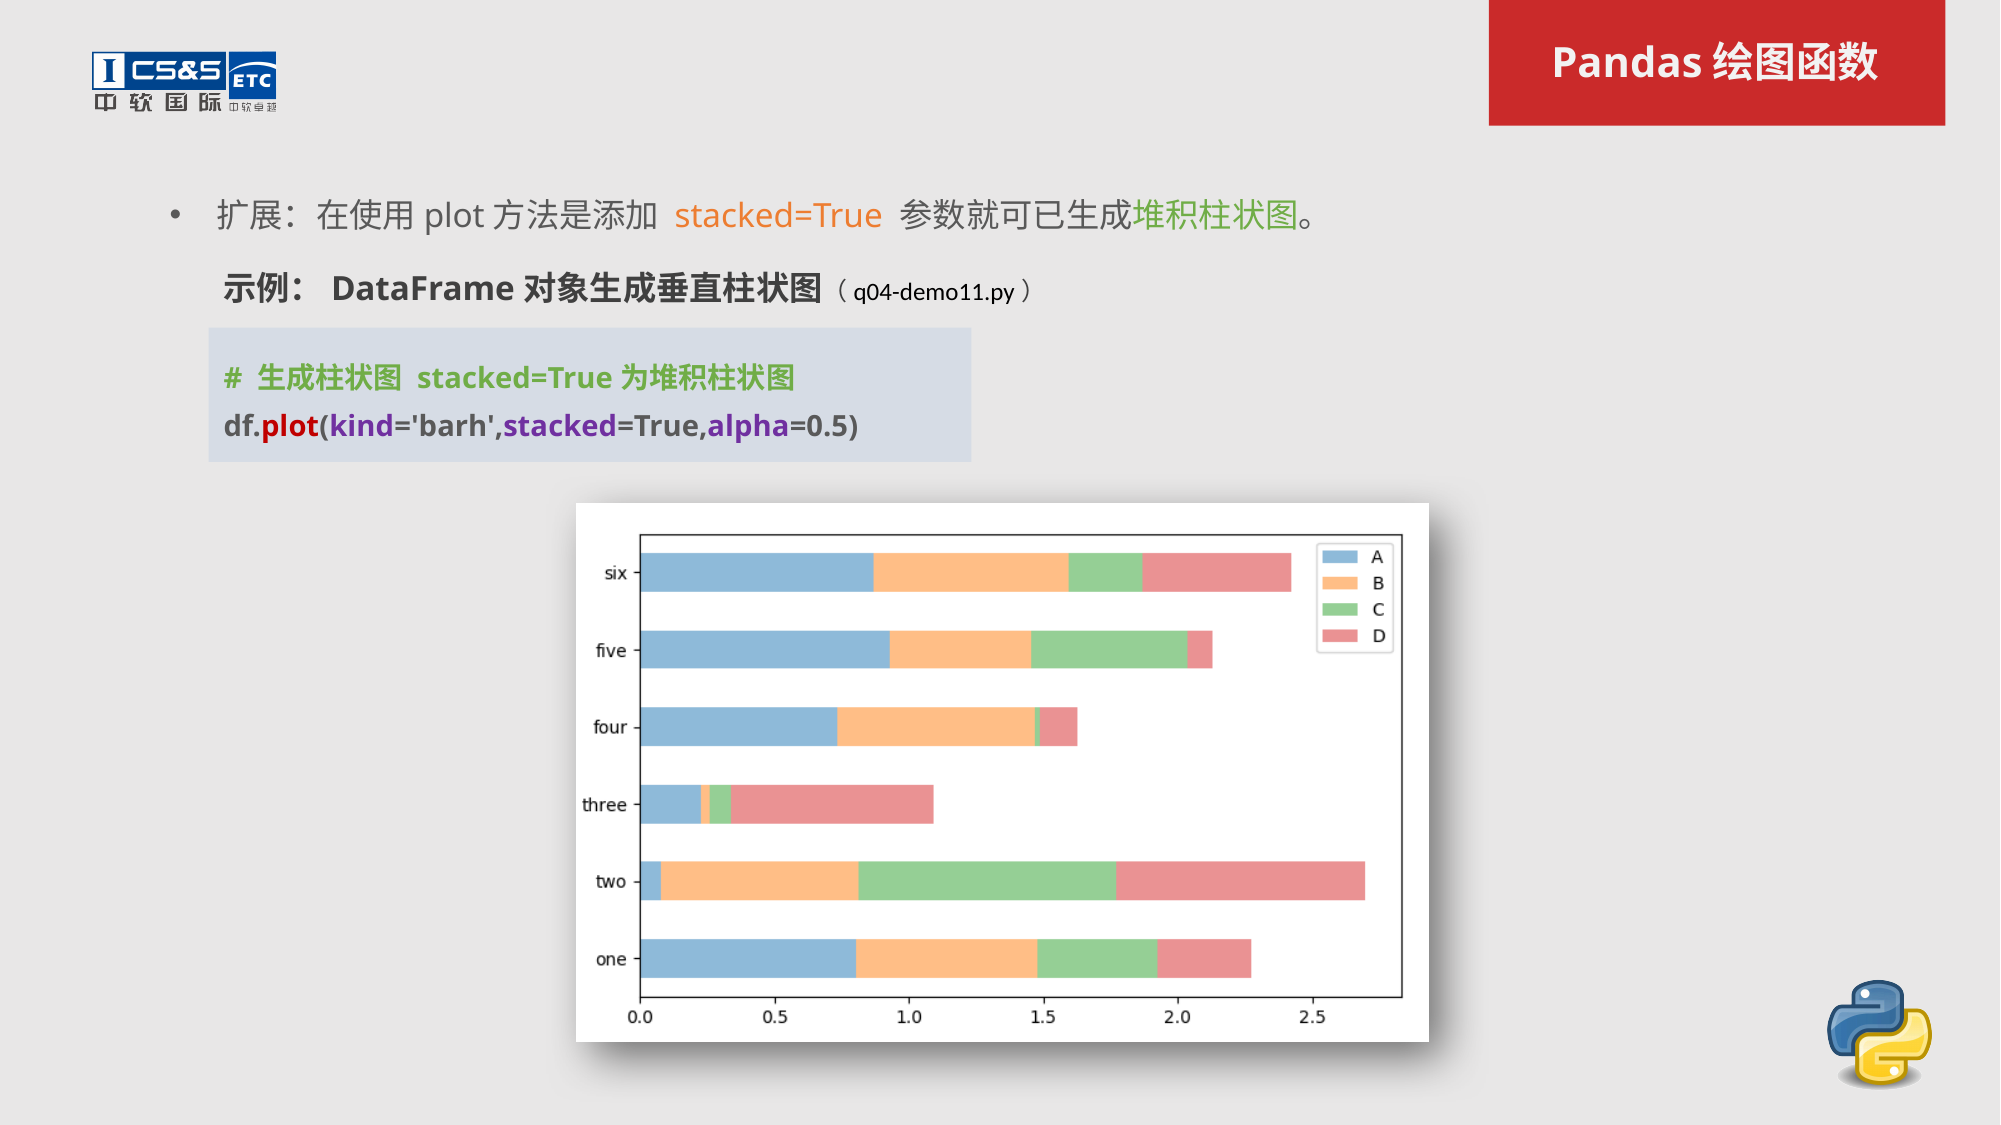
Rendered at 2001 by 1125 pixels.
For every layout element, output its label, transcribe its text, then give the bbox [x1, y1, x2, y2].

picture [1820, 977, 1939, 1095]
text_box # 生成柱状图 stacked=True为堆积柱状图 df.plot(kind='barh',stacked=True,alpha=0.5) [208, 327, 972, 462]
picture [576, 503, 1429, 1042]
text_box 扩展：在使用plot方法是添加 stacked=True 参数就可已生成堆积柱状图。 [154, 167, 1836, 242]
picture [90, 49, 278, 114]
text_box 示例：DataFrame对象生成垂直柱状图（q04-demo11.py） [208, 240, 1169, 315]
text_box Pandas绘图函数 [1490, 34, 1941, 98]
